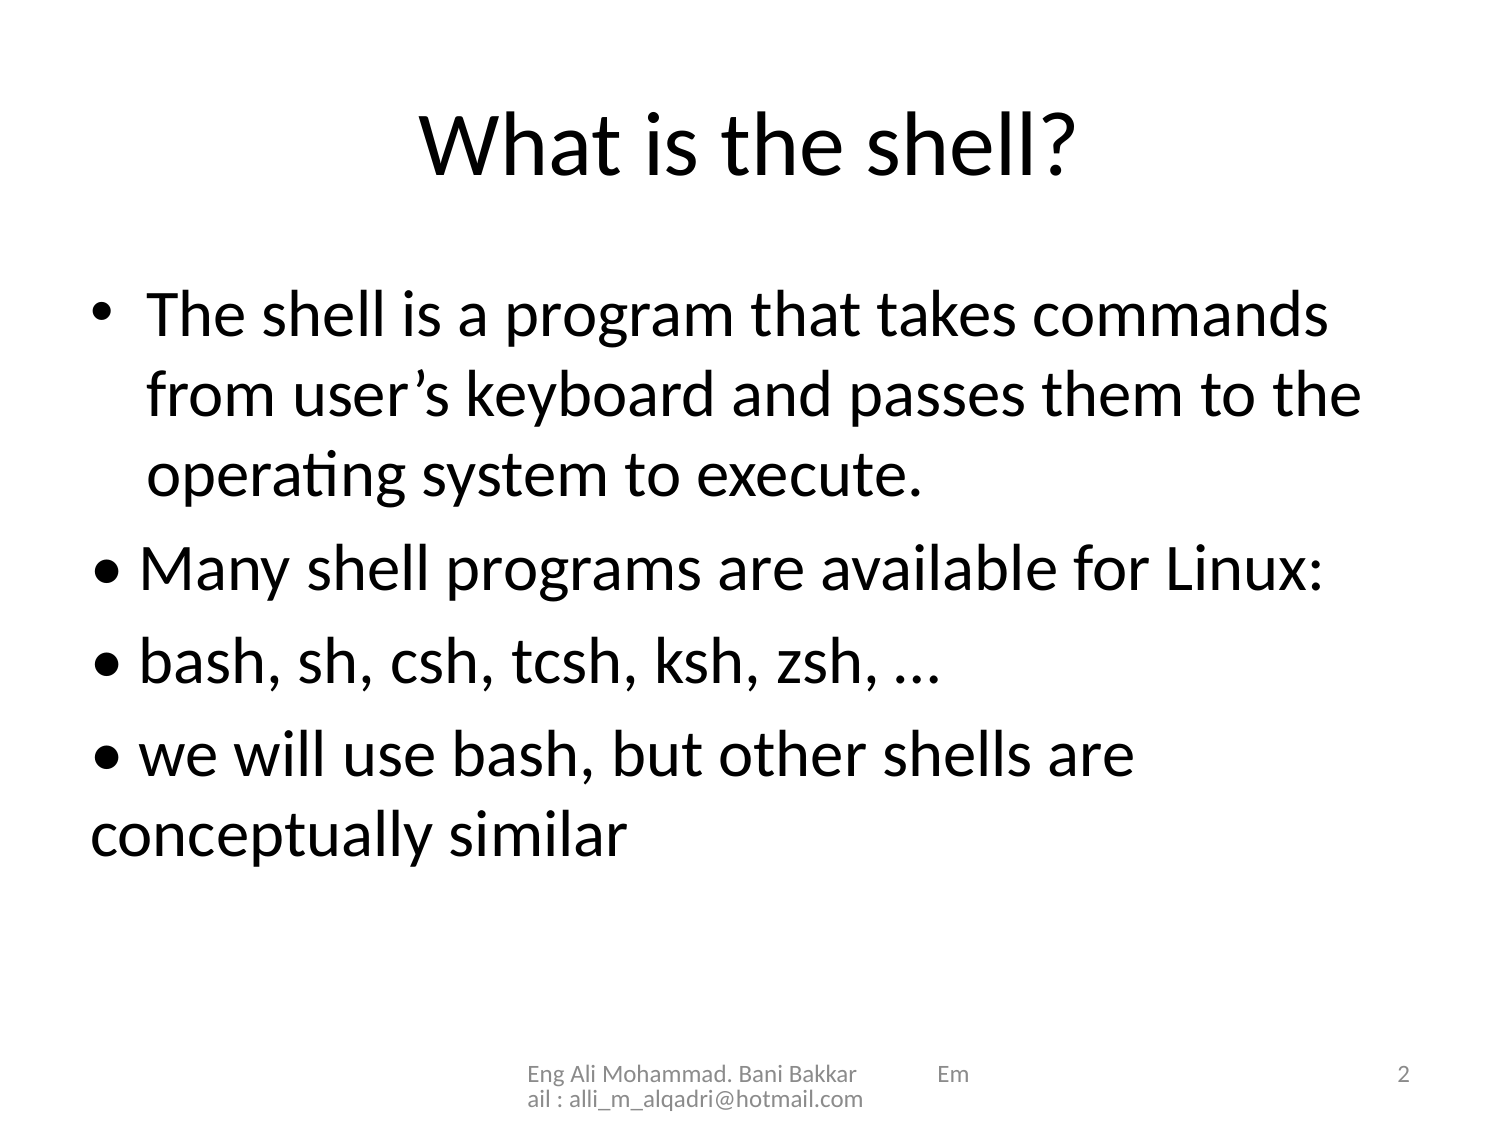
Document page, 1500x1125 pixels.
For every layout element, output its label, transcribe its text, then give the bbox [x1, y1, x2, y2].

list The shell is a program that takes commands from user’s keyboard and passes them to the operating system to execute. • Many shell programs are available for Linux: • bash, sh, csh, tcsh, ksh, zsh, … • we will use bash, but other shells are conceptually similar [75, 262, 1425, 1005]
title What is the shell? [75, 45, 1425, 233]
footer Eng Ali Mohammad. Bani Bakkar Email : alli_m_alqadri@hotmail.com [512, 1042, 988, 1103]
slide_number 2 [1074, 1042, 1425, 1103]
